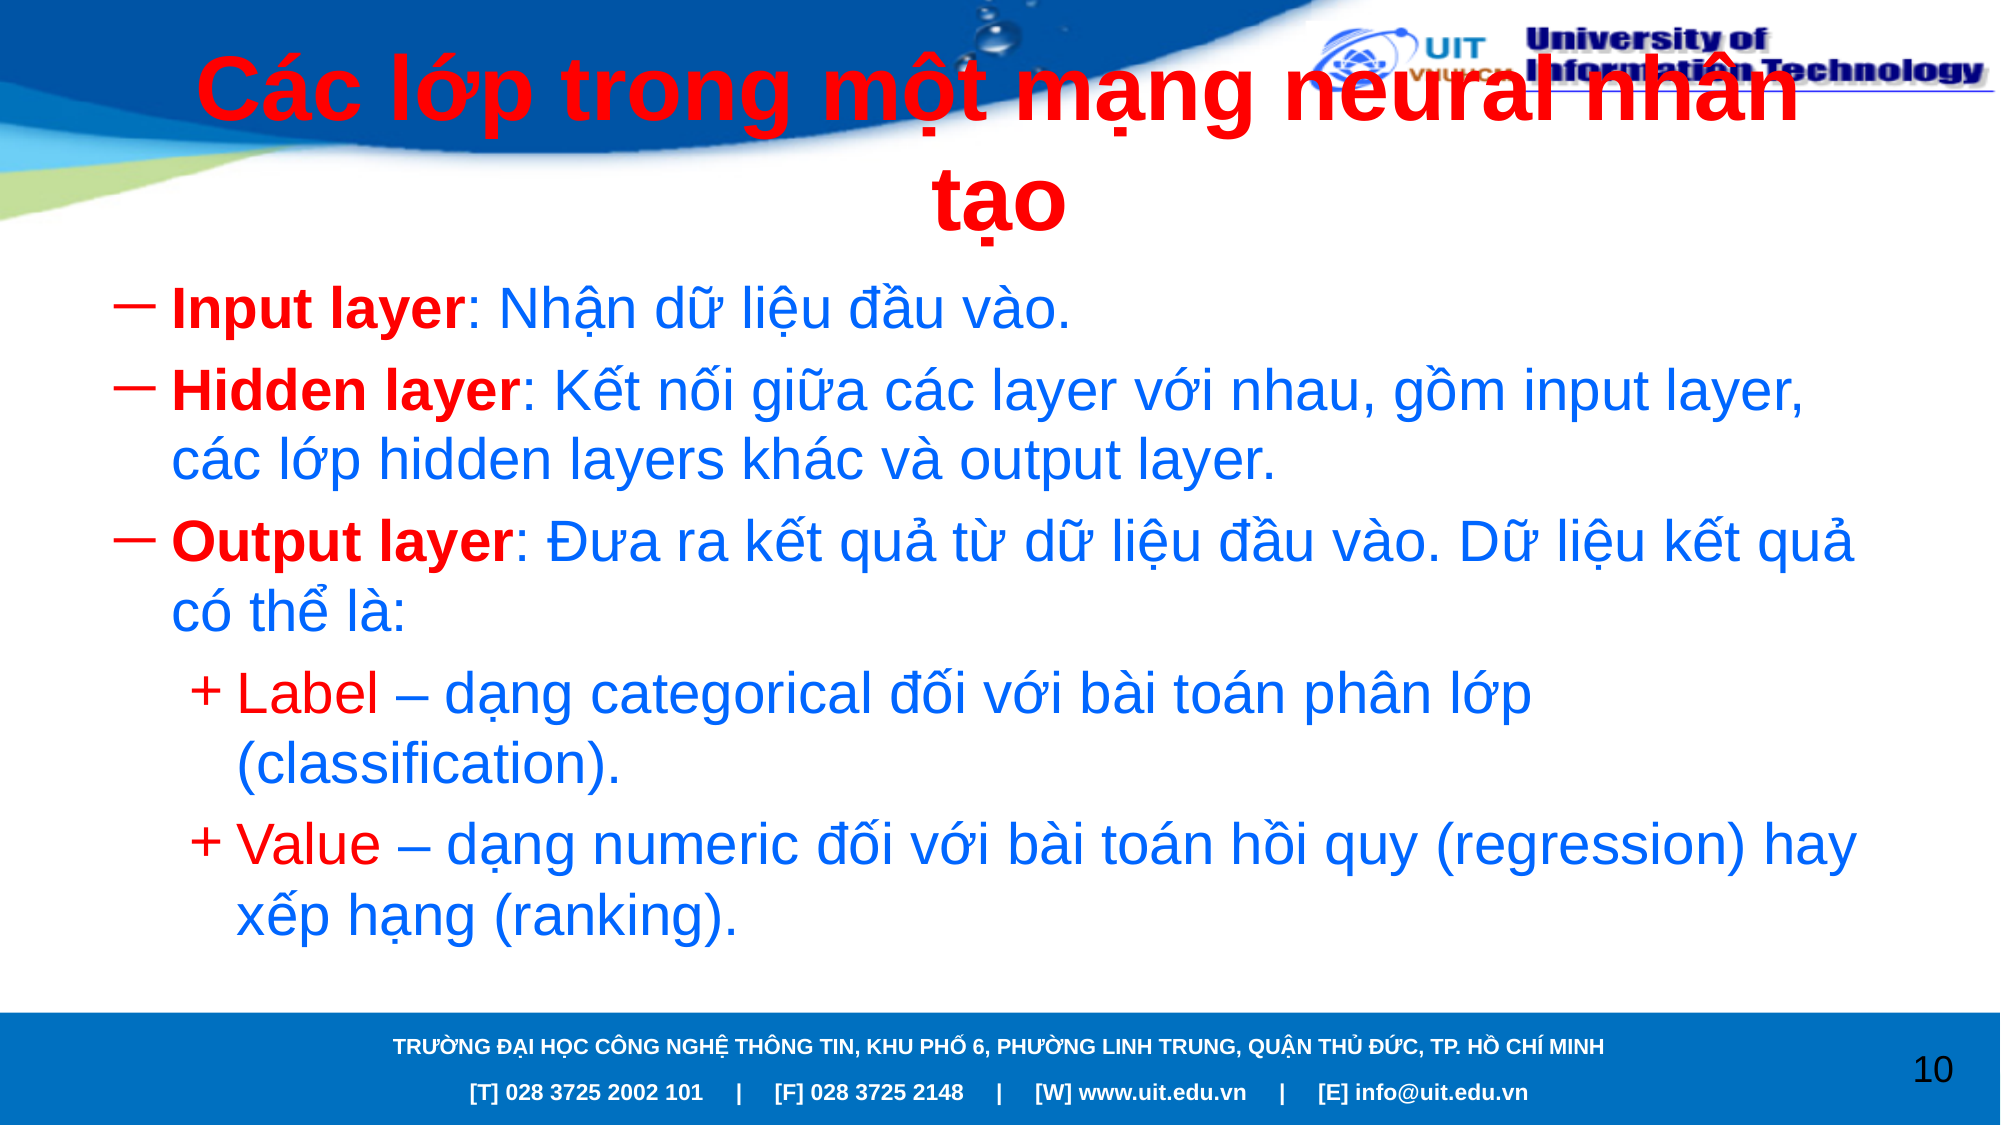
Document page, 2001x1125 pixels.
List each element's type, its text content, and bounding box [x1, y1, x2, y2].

title Các lớp trong một mạng neural nhân tạo [99, 45, 1900, 233]
picture [0, 0, 2001, 1125]
list Input layer: Nhận dữ liệu đầu vào. Hidden layer: Kết nối giữa các layer với nhau, gồm input layer, các lớp hidden layers khác và output layer. Output layer: Đưa ra kết quả từ dữ liệu đầu vào. Dữ liệu kết quả có thể là: Label – dạng categorical đối với bài toán phân lớp (classification). Value – dạng numeric đối với bài toán hồi quy (regression) hay xếp hạng (ranking). [99, 262, 1900, 1005]
